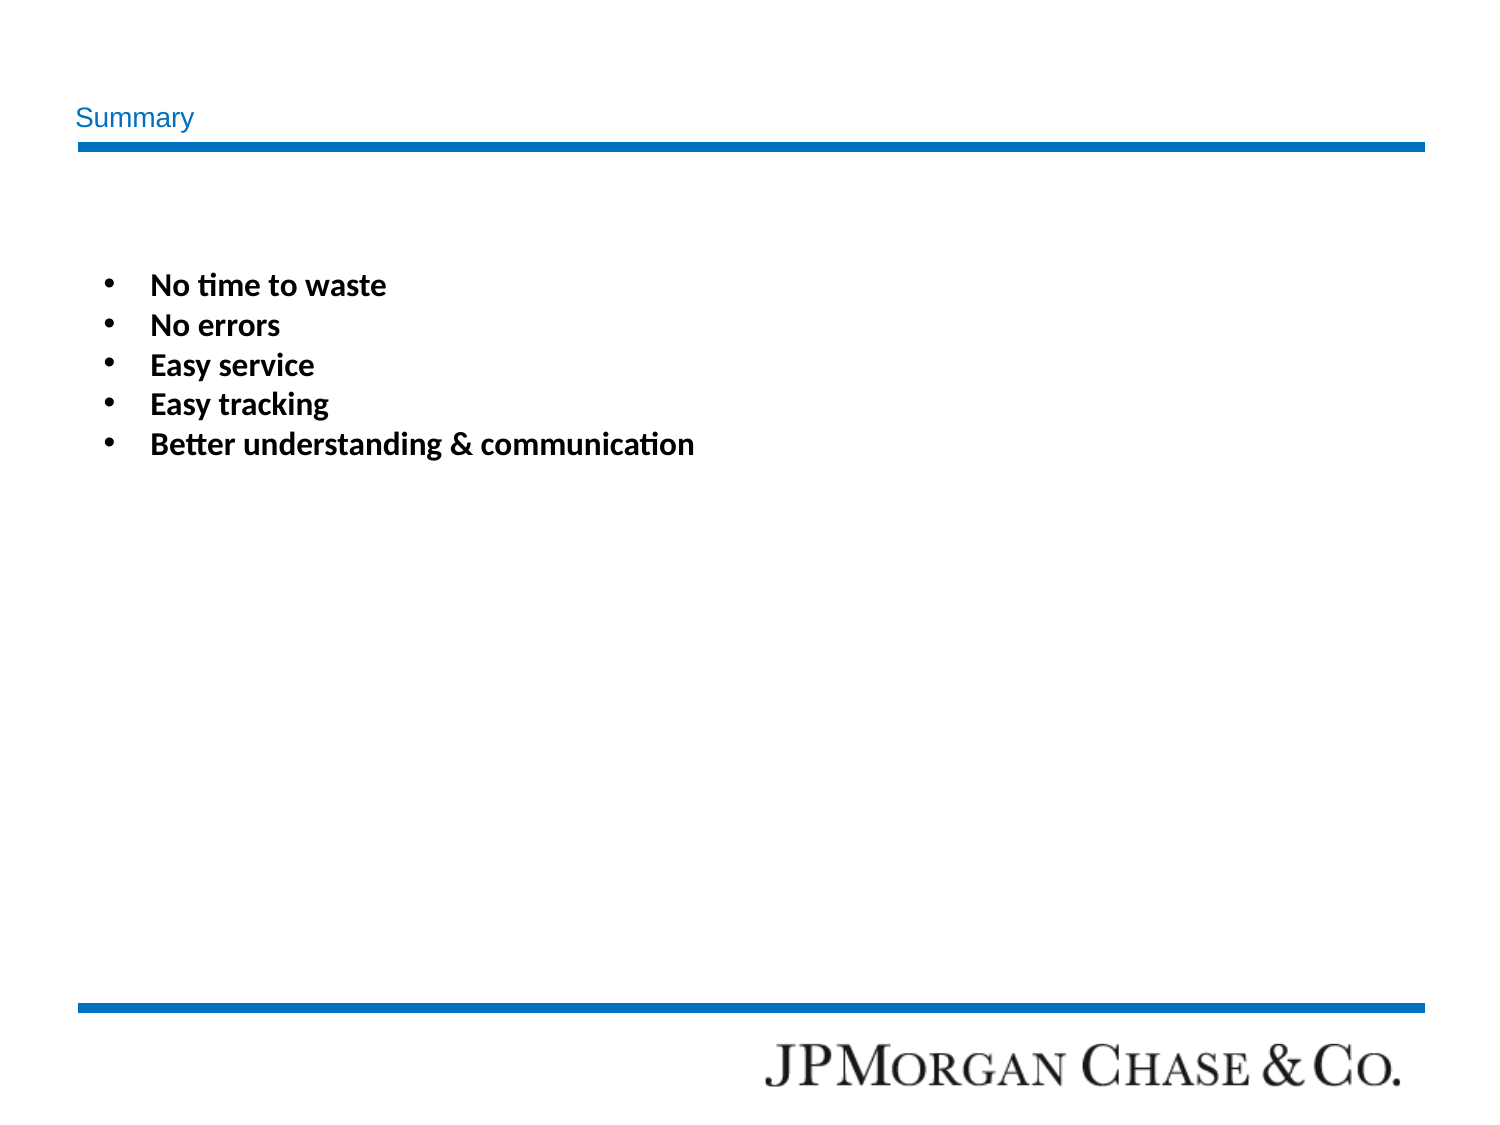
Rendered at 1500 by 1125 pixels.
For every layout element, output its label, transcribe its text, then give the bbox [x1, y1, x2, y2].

text_box No time to waste No errors Easy service Easy tracking Better understanding & communication [88, 255, 1309, 510]
picture [749, 1036, 1416, 1095]
title Summary [75, 95, 1425, 141]
